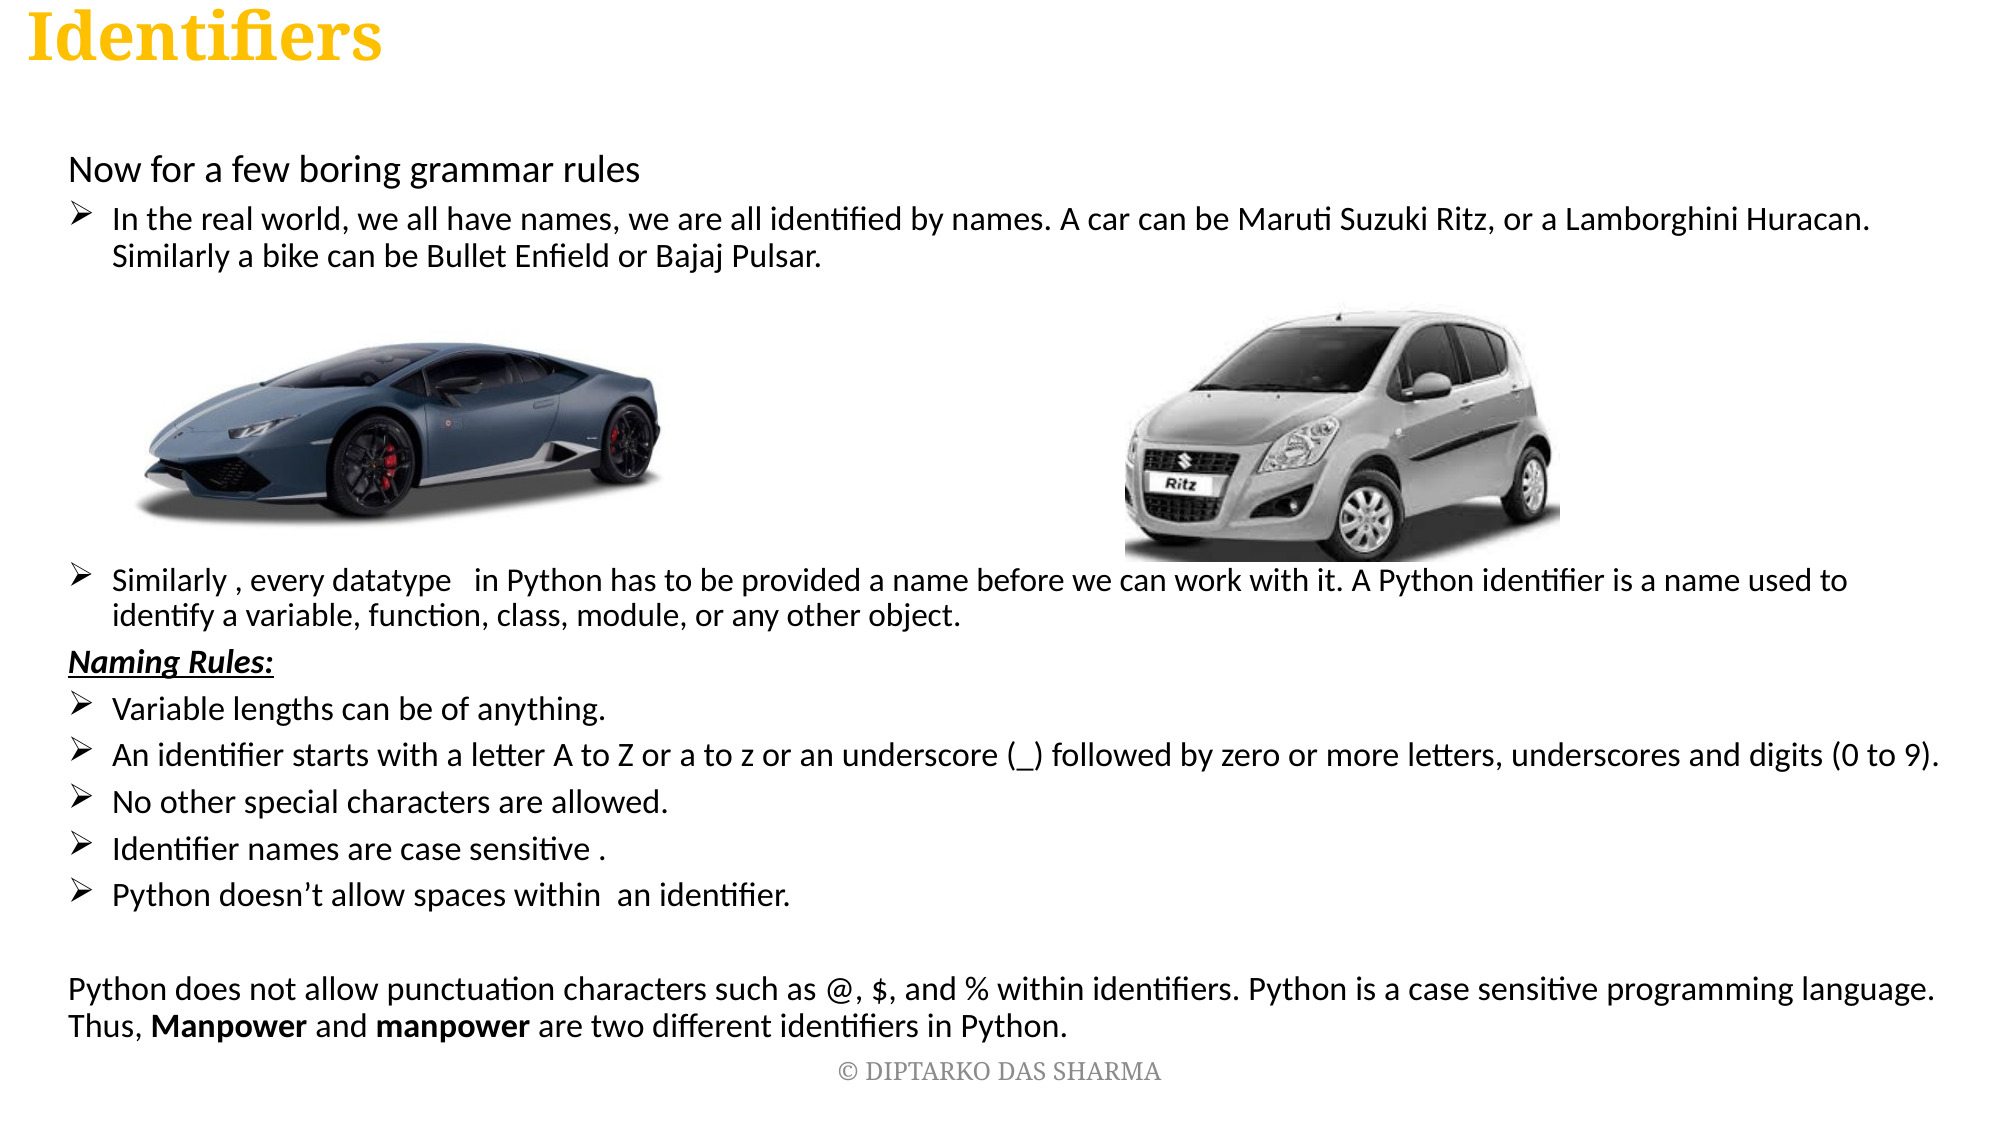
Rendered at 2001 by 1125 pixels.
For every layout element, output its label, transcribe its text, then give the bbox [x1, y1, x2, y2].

picture [1124, 278, 1560, 562]
title Identifiers [12, 0, 1608, 78]
list Now for a few boring grammar rules In the real world, we all have names, we are all identified by names. A car can be Maruti Suzuki Ritz, or a Lamborghini Huracan. Similarly a bike can be Bullet Enfield or Bajaj Pulsar. Similarly , every datatype in Python has to be provided a name before we can work with it. A Python identifier is a name used to identify a variable, function, class, module, or any other object. Naming Rules: Variable lengths can be of anything. An identifier starts with a letter A to Z or a to z or an underscore (_) followed by zero or more letters, underscores and digits (0 to 9). No other special characters are allowed. Identifier names are case sensitive . Python doesn’t allow spaces within an identifier. Python does not allow punctuation characters such as @, $, and % within identifiers. Python is a case sensitive programming language. Thus, Manpower and manpower are two different identifiers in Python. [53, 141, 1970, 1095]
footer © DIPTARKO DAS SHARMA [662, 1042, 1338, 1103]
picture [109, 313, 688, 554]
text_box [1463, 645, 2000, 1125]
